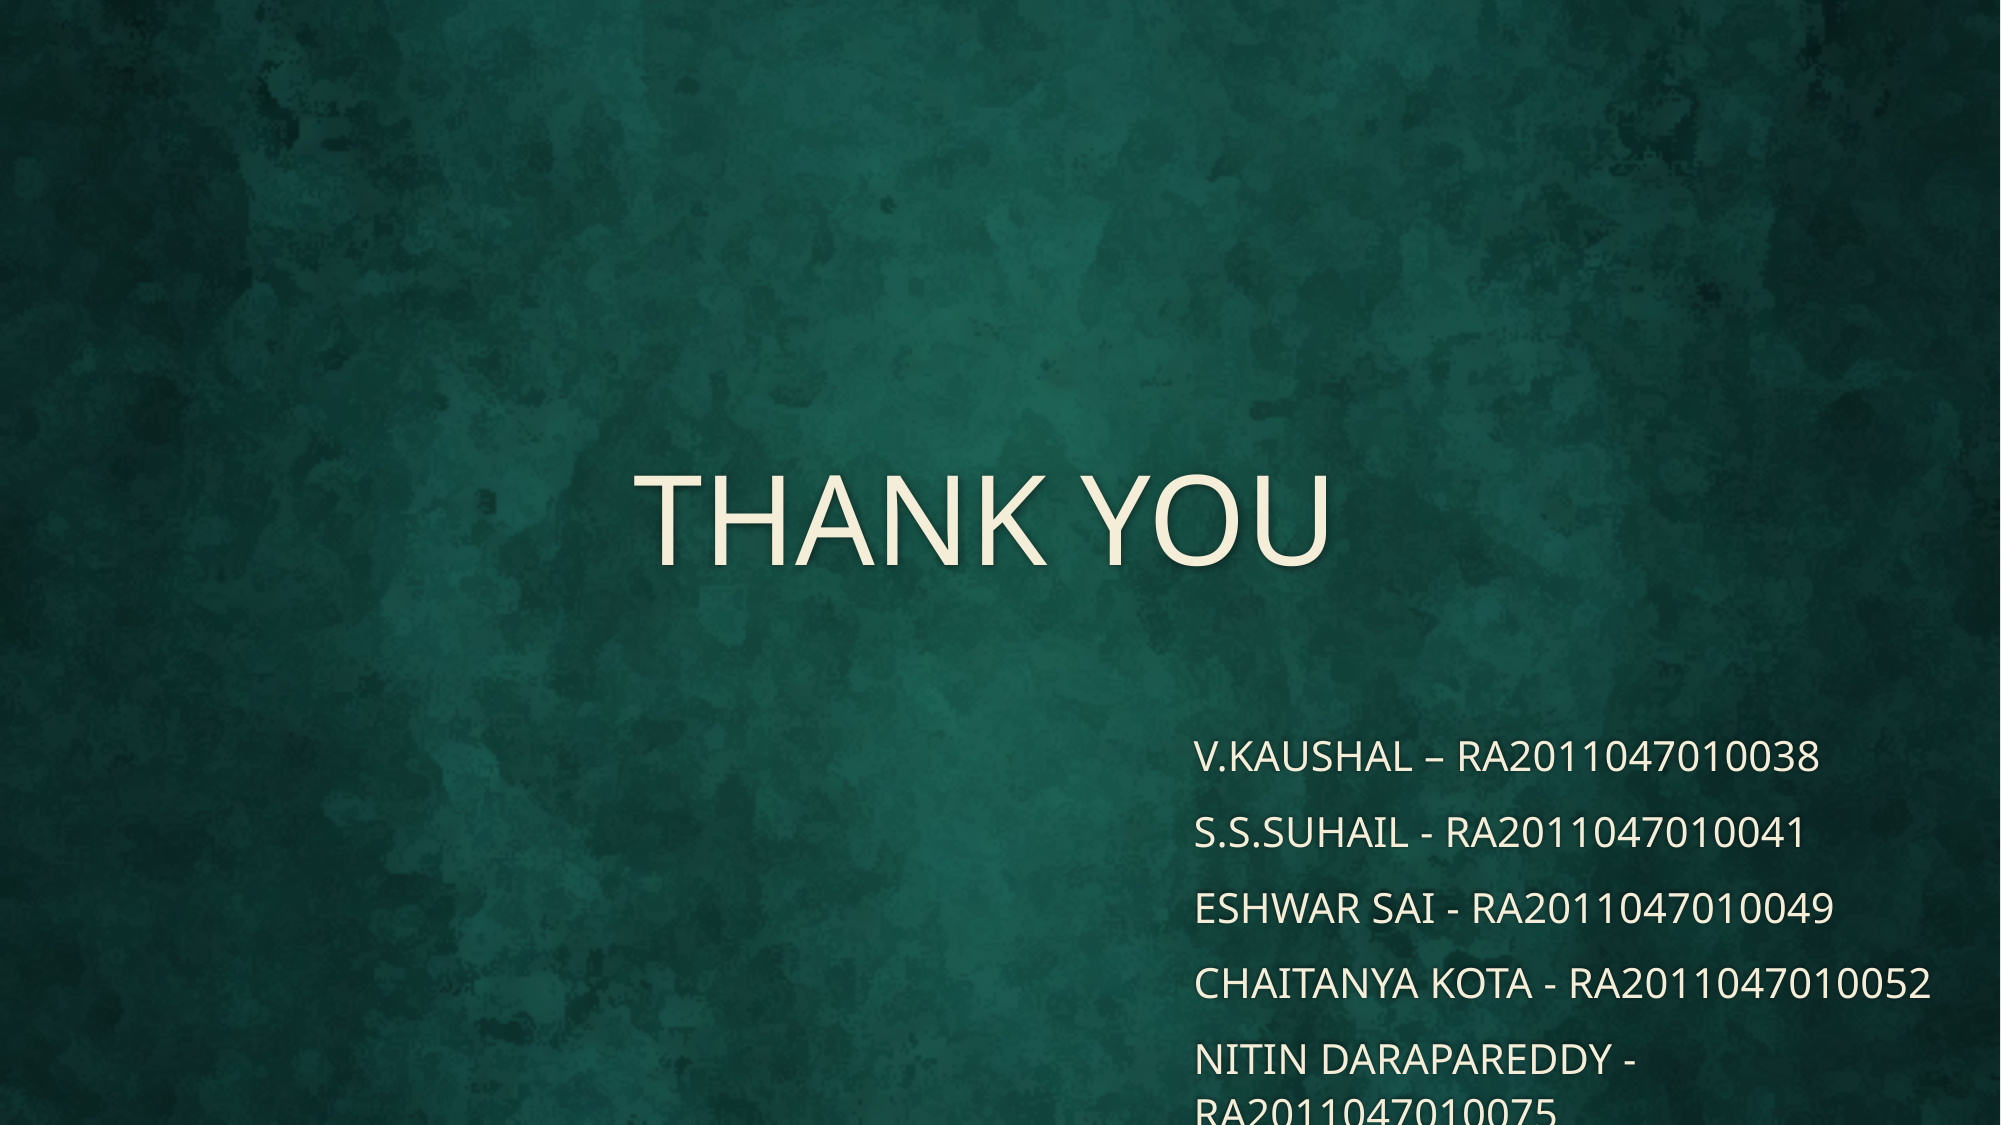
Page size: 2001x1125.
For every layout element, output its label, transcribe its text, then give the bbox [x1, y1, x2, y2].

list V.KAUSHAL – RA2011047010038 S.S.SUHAIL - RA2011047010041 ESHWAR SAI - RA2011047010049 CHAITANYA KOTA - RA2011047010052 NITIN DARAPAREDDY - RA2011047010075 [1172, 717, 1972, 1125]
picture [0, 0, 2001, 1125]
title THANK YOU [136, 422, 1836, 629]
